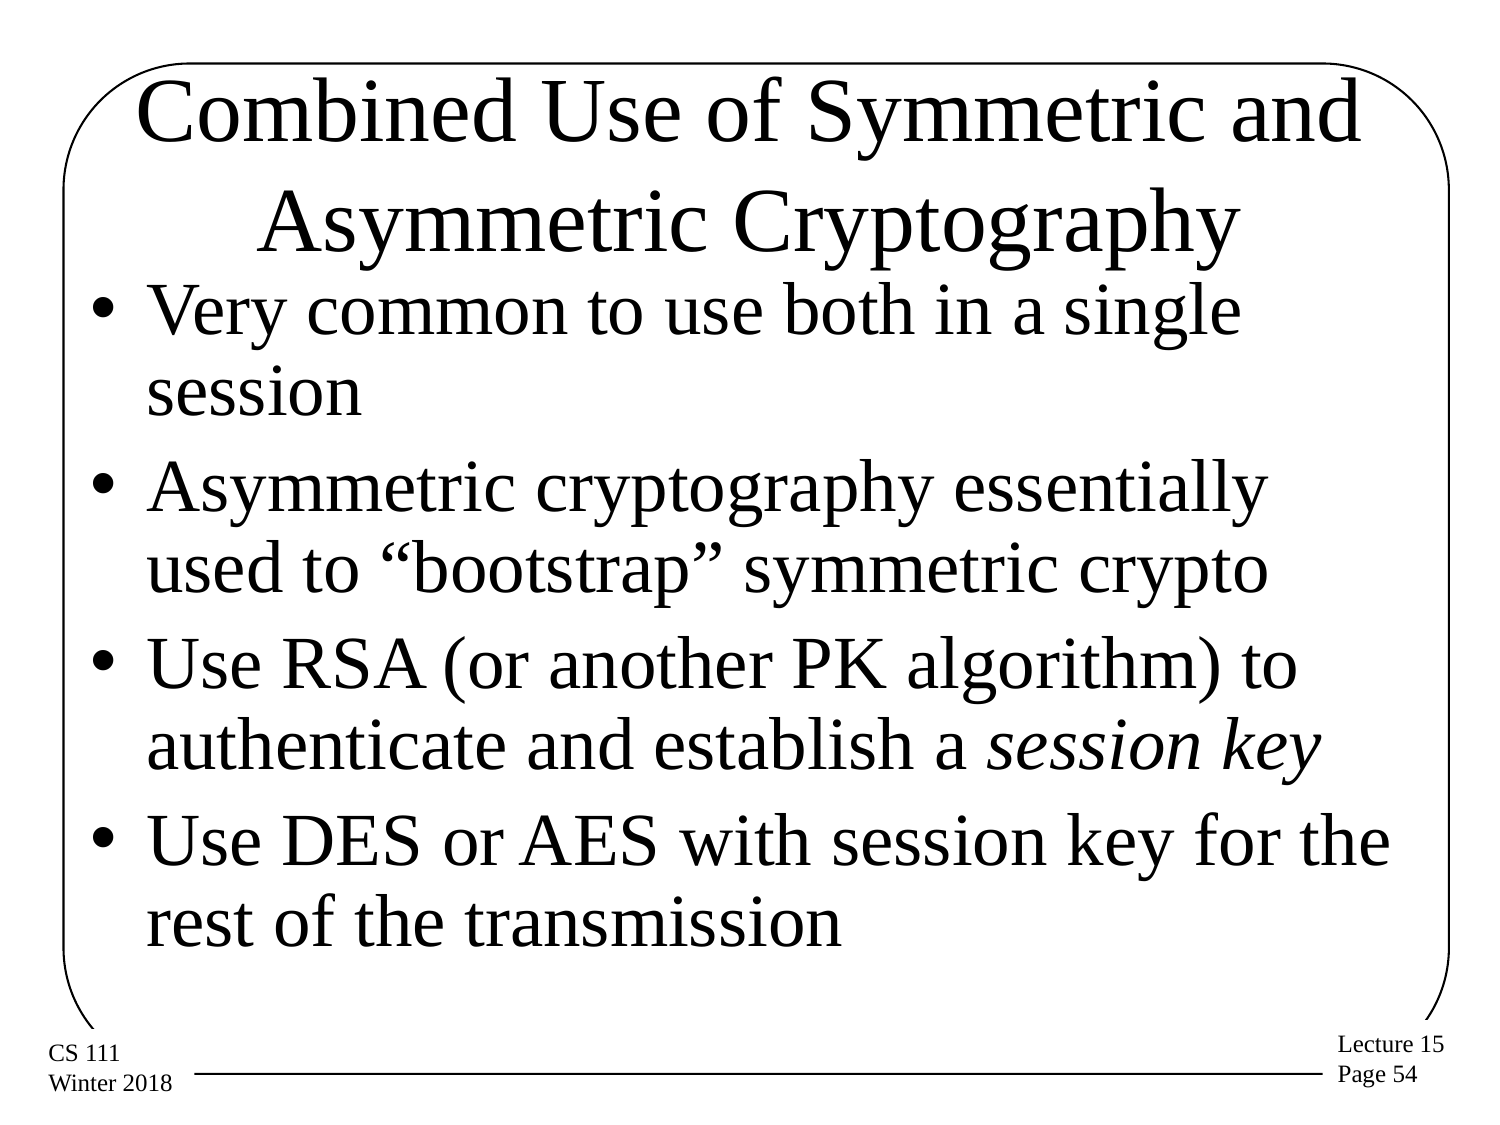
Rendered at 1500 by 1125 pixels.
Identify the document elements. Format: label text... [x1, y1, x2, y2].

list Very common to use both in a single session Asymmetric cryptography essentially used to “bootstrap” symmetric crypto Use RSA (or another PK algorithm) to authenticate and establish a session key Use DES or AES with session key for the rest of the transmission [74, 262, 1426, 1006]
title Combined Use of Symmetric and Asymmetric Cryptography [74, 66, 1426, 255]
